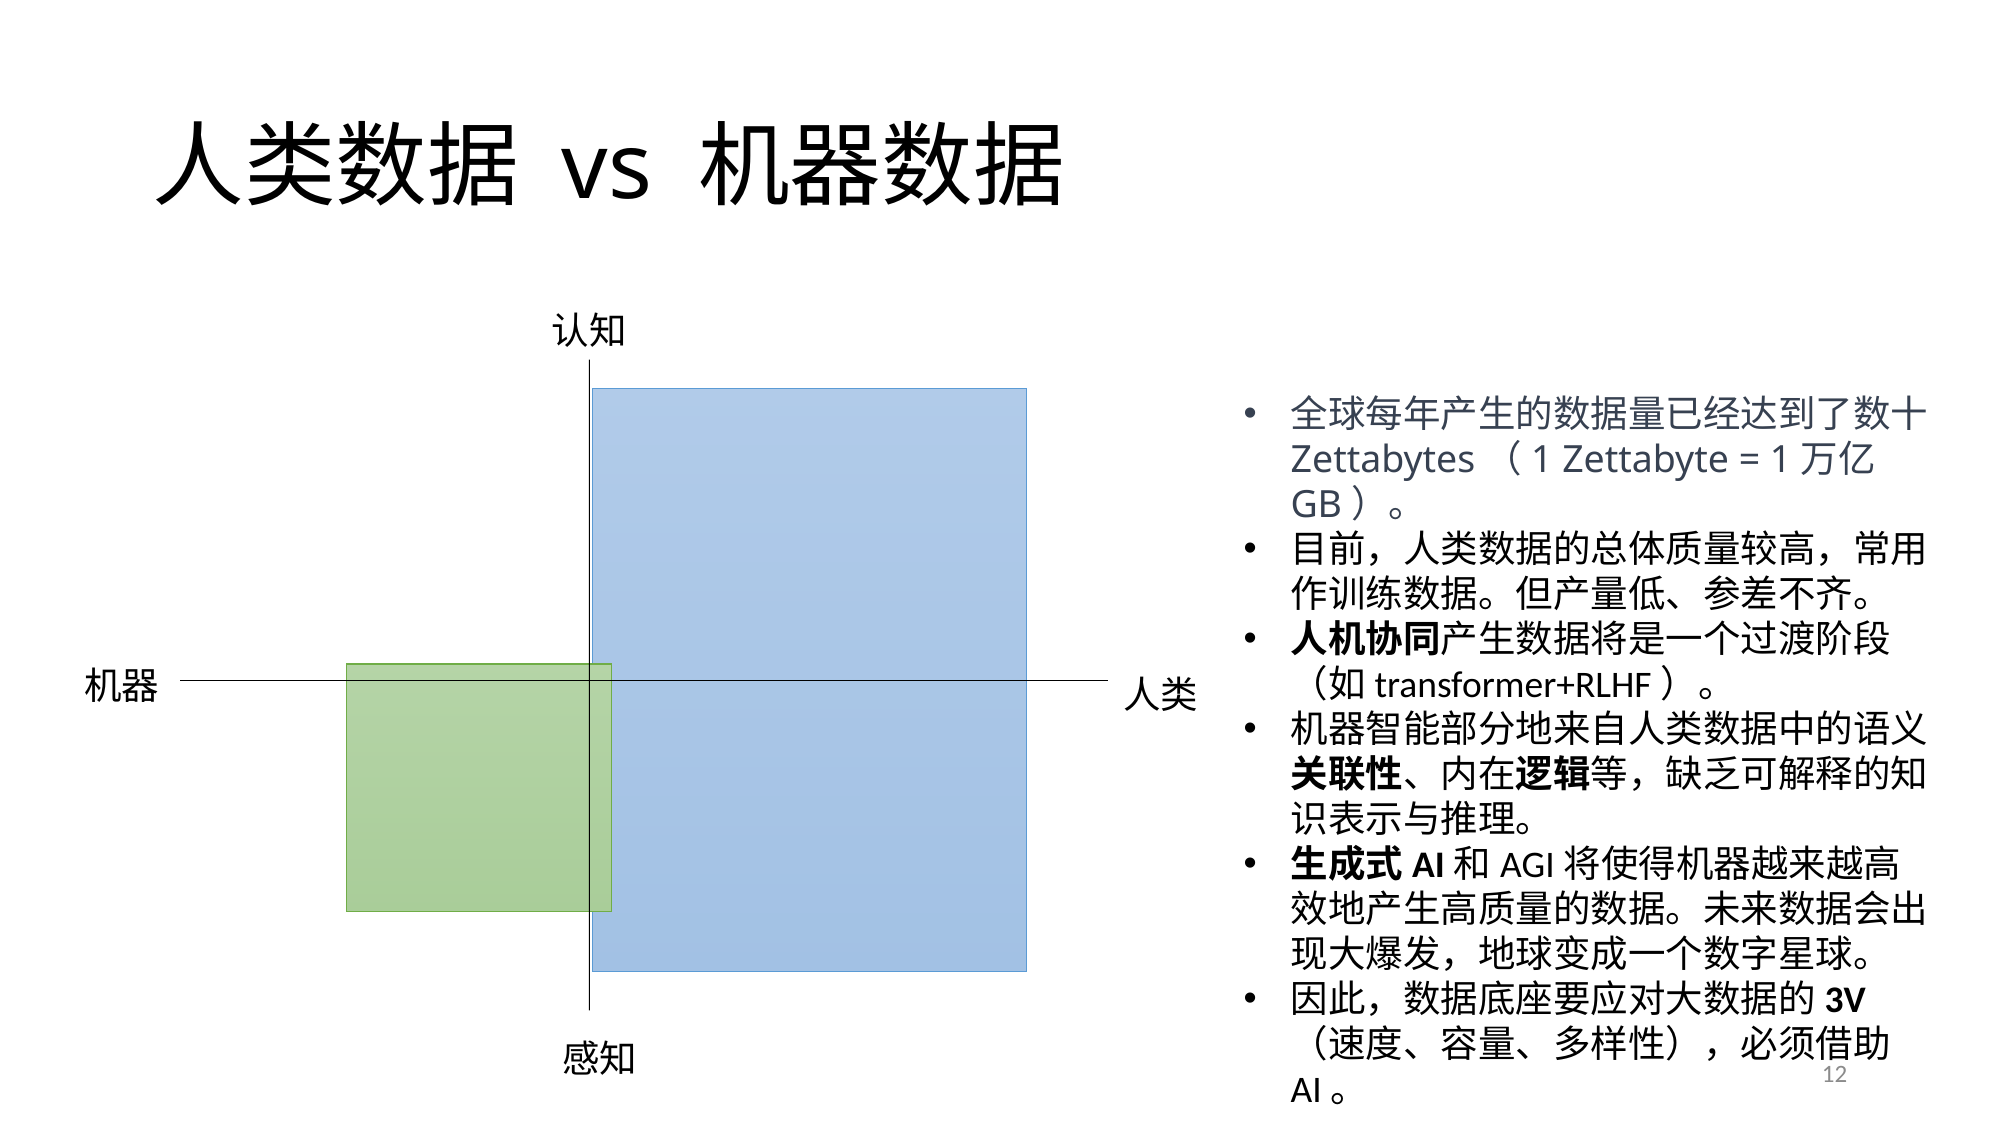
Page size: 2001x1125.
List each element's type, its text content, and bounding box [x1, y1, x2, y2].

text_box 机器 [69, 655, 175, 715]
text_box [346, 663, 588, 680]
text_box 认知 [536, 299, 642, 360]
text_box 感知 [547, 1027, 653, 1088]
text_box 全球每年产生的数据量已经达到了数十Zettabytes（1 Zettabyte = 1万亿GB）。 目前，人类数据的总体质量较高，常用作训练数据。但产量低、参差不齐。 人机协同产生数据将是一个过渡阶段（如transformer+RLHF）。 机器智能部分地来自人类数据中的语义关联性、内在逻辑等，缺乏可解释的知识表示与推理。 生成式AI和AGI将使得机器越来越高效地产生高质量的数据。未来数据会出现大爆发，地球变成一个数字星球。 因此，数据底座要应对大数据的3V（速度、容量、多样性），必须借助AI。 [1228, 382, 1950, 1118]
text_box [590, 663, 612, 680]
title 人类数据 vs 机器数据 [137, 59, 1863, 278]
text_box [590, 681, 612, 912]
text_box [346, 681, 588, 912]
text_box [592, 388, 1027, 680]
text_box [592, 681, 1027, 972]
text_box 人类 [1108, 664, 1214, 724]
